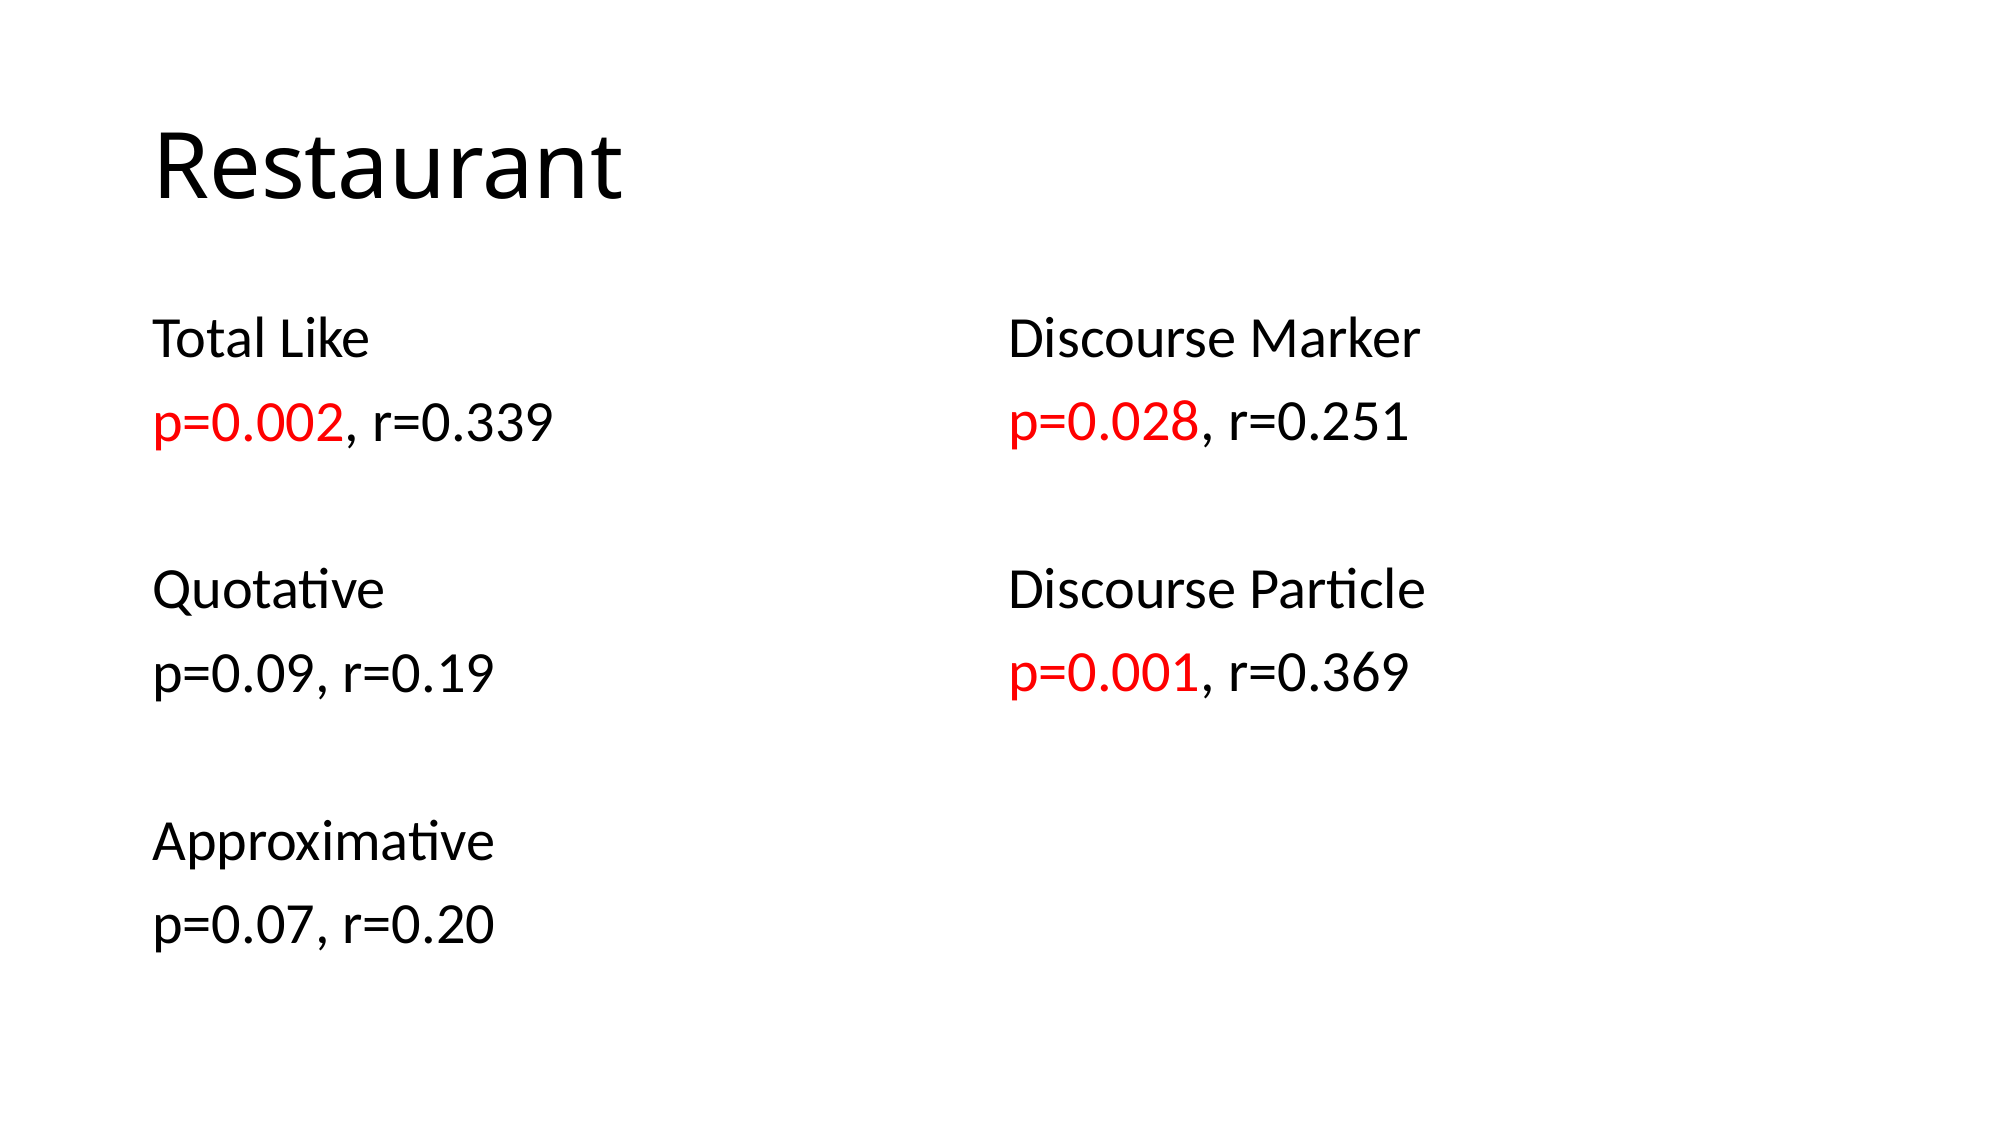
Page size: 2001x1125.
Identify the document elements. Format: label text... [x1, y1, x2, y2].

text_box Discourse Marker p=0.028, r=0.251 Discourse Particle p=0.001, r=0.369 [993, 299, 1746, 1014]
title Restaurant [137, 59, 1863, 278]
list Total Like p=0.002, r=0.339 Quotative p=0.09, r=0.19 Approximative p=0.07, r=0.20 [137, 299, 890, 1014]
